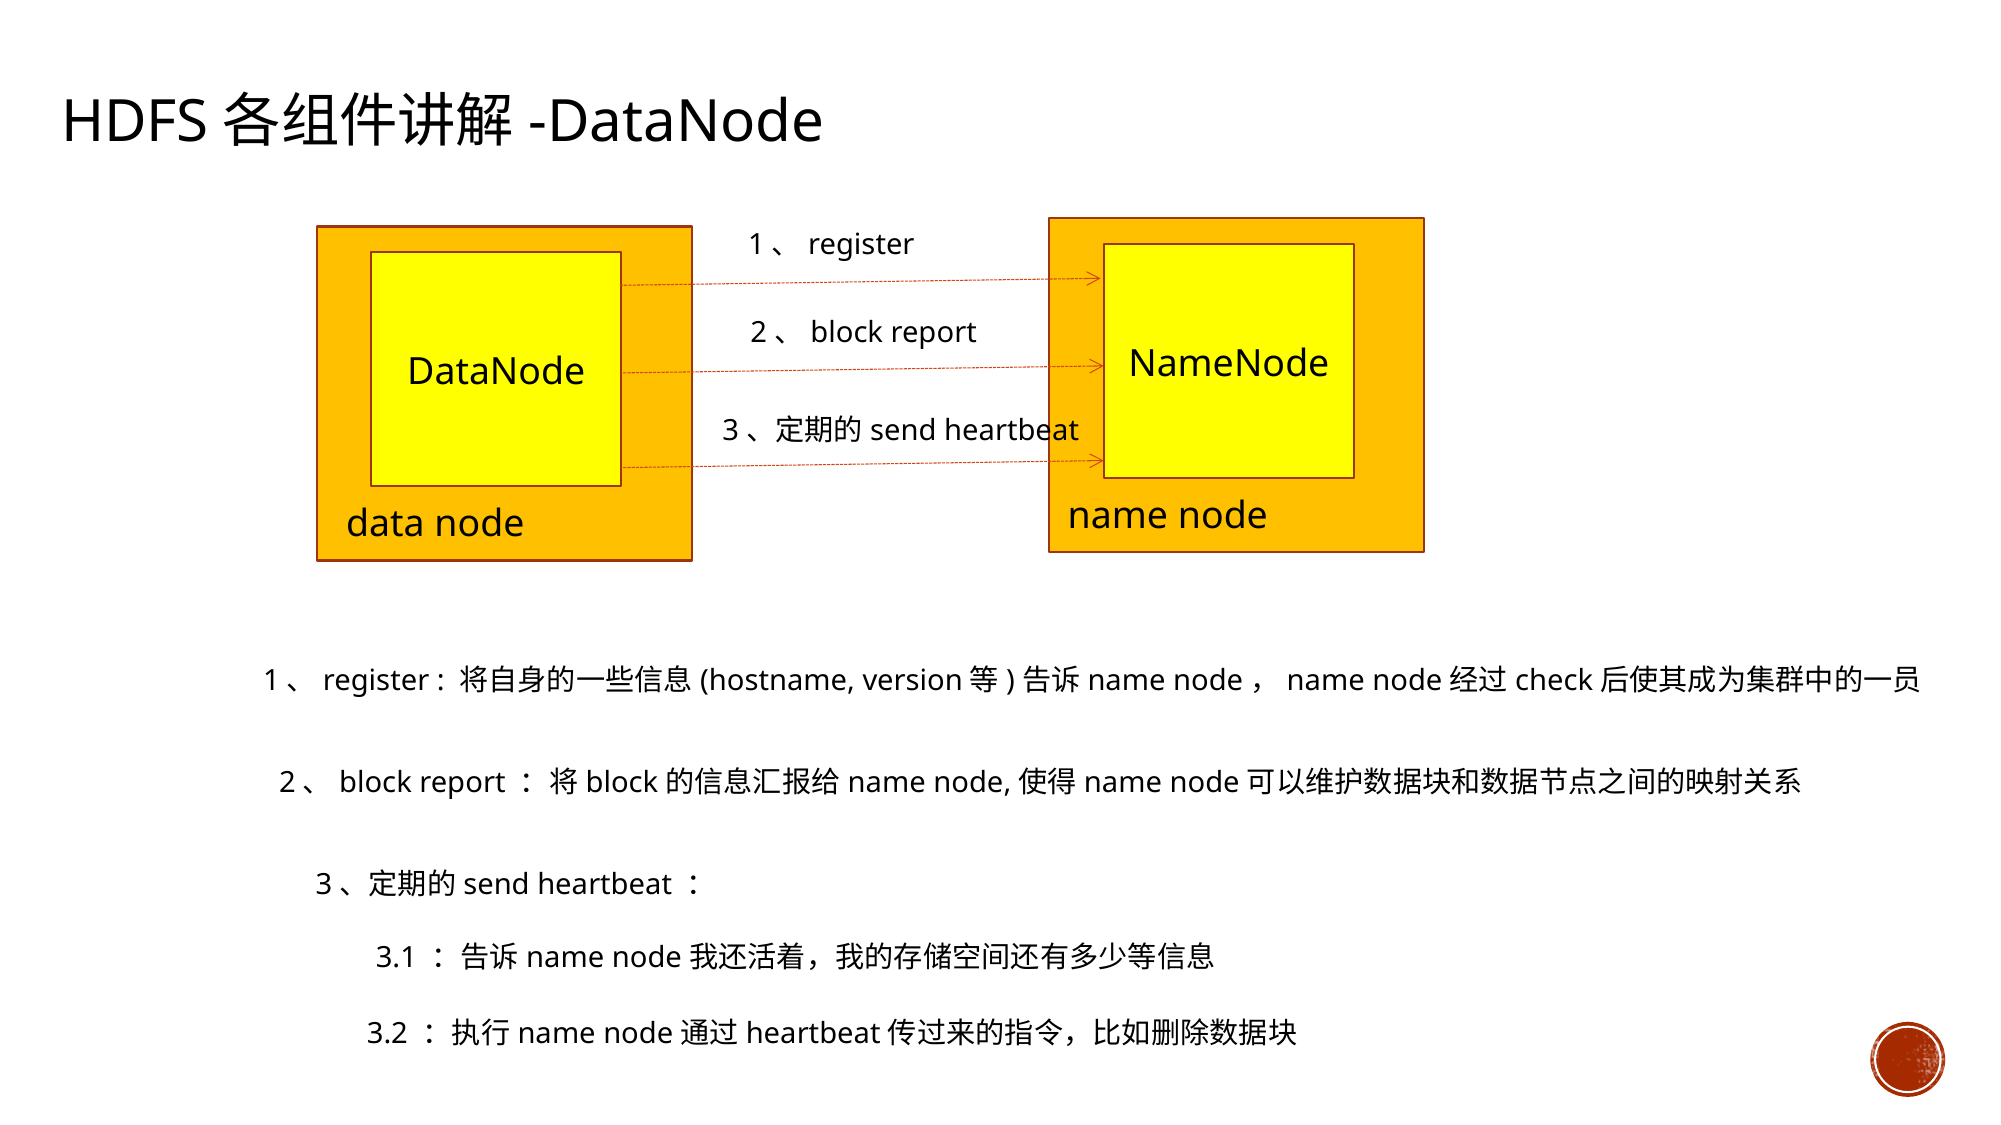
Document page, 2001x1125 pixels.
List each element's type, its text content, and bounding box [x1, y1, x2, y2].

text_box name node [1052, 483, 1283, 544]
text_box 3.2 ：执行name node通过heartbeat传过来的指令，比如删除数据块 [352, 1006, 1313, 1057]
text_box 3、定期的send heartbeat ： [300, 857, 731, 908]
text_box 3、定期的send heartbeat [707, 403, 1094, 454]
text_box [316, 225, 693, 562]
text_box 2、block report [735, 305, 992, 356]
text_box 3.1 ：告诉name node我还活着，我的存储空间还有多少等信息 [361, 931, 1231, 982]
text_box 1、register [733, 218, 930, 268]
text_box HDFS各组件讲解-DataNode [46, 75, 839, 161]
text_box data node [331, 491, 540, 552]
text_box 1、register : 将自身的一些信息(hostname, version等)告诉name node，name node经过check后使其成为集群中的一员 [248, 654, 1937, 704]
text_box 2、block report ：将block的信息汇报给name node,使得name node可以维护数据块和数据节点之间的映射关系 [264, 755, 1818, 806]
text_box [1048, 217, 1425, 553]
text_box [621, 280, 1099, 284]
text_box DataNode [370, 251, 693, 487]
text_box NameNode [1091, 243, 1355, 479]
